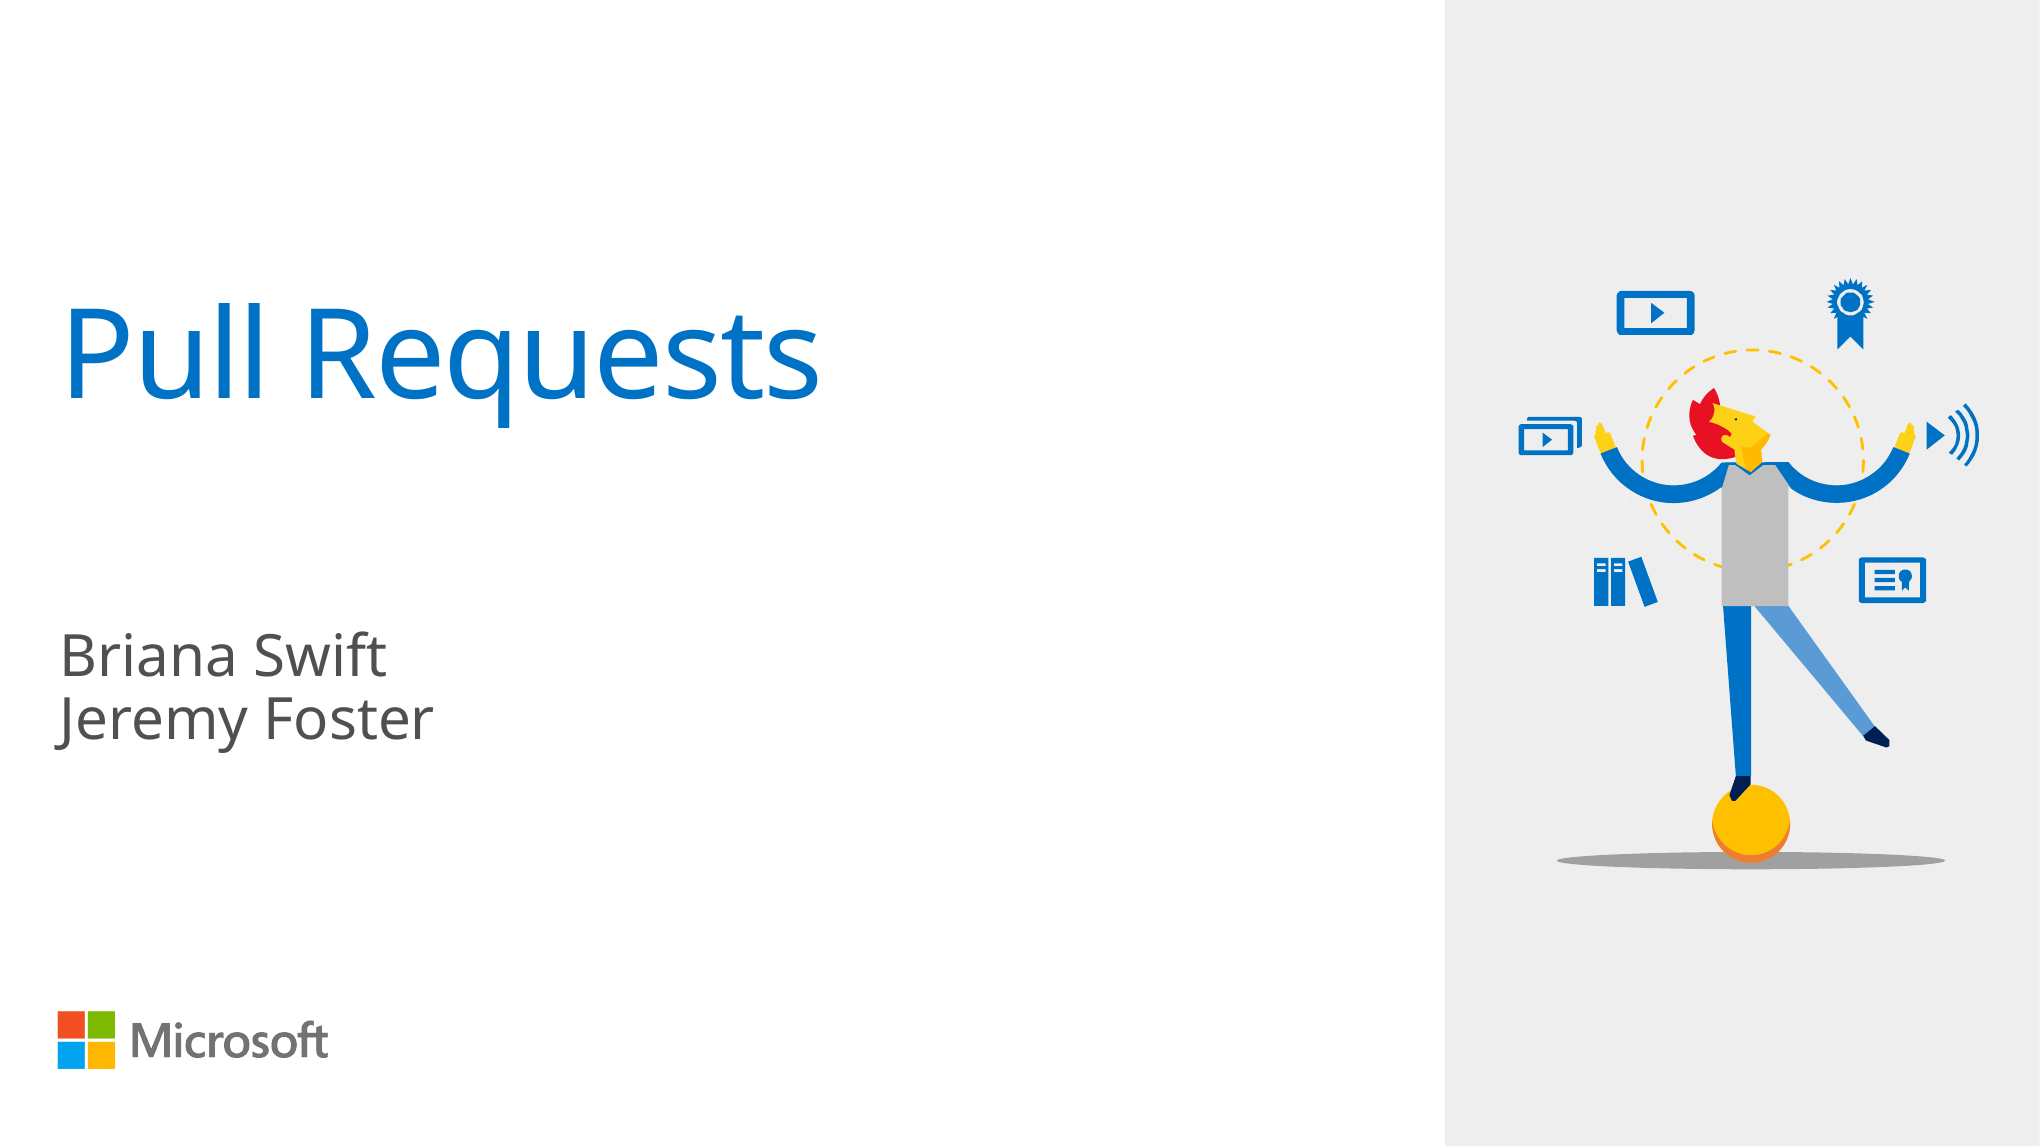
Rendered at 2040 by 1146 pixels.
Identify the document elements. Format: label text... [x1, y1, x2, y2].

title Pull Requests [44, 274, 1430, 587]
list Briana Swift Jeremy Foster [44, 610, 1430, 862]
picture [57, 1011, 328, 1069]
